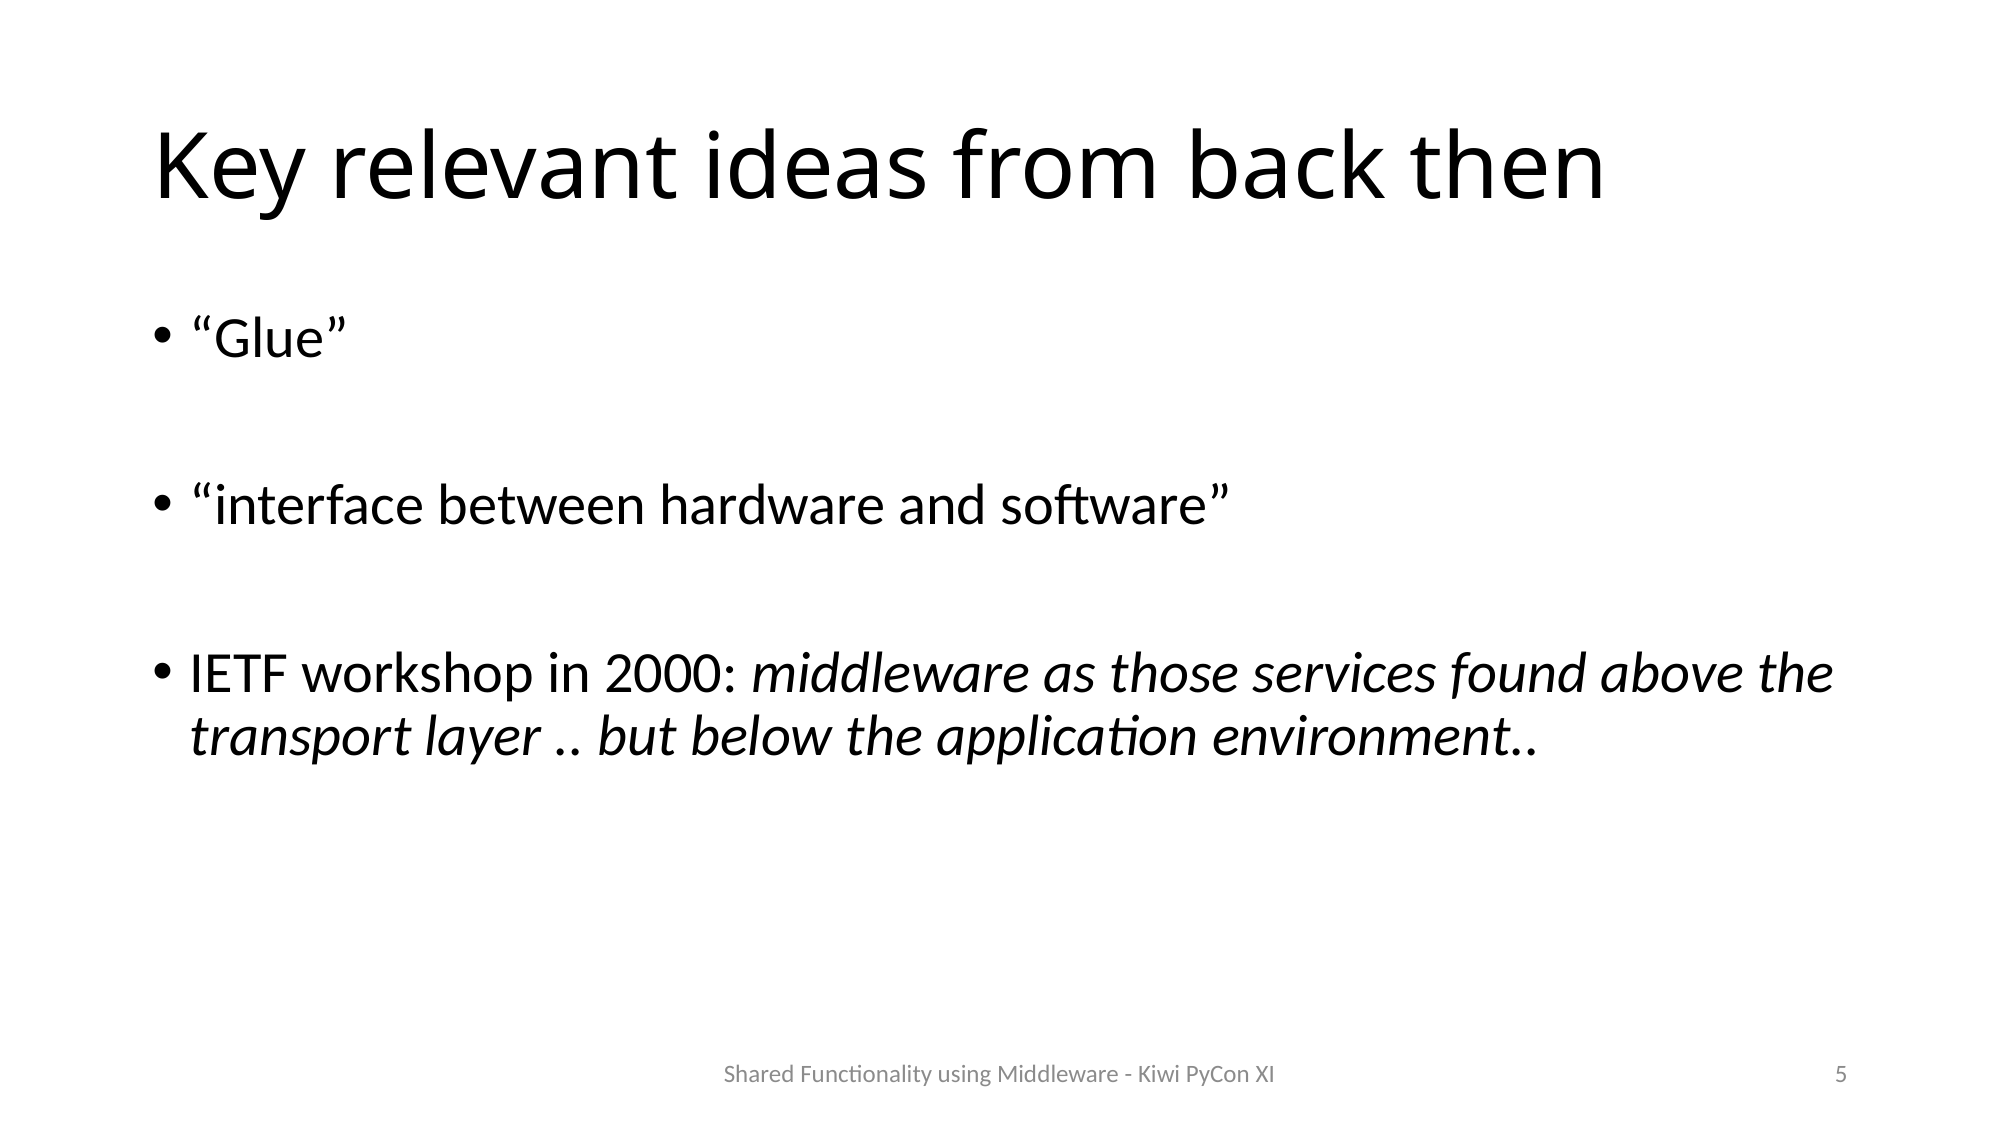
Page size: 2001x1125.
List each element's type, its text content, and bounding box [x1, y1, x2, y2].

title Key relevant ideas from back then [137, 59, 1863, 278]
slide_number 5 [1412, 1042, 1863, 1103]
footer Shared Functionality using Middleware - Kiwi PyCon XI [662, 1042, 1338, 1103]
list “Glue” “interface between hardware and software” IETF workshop in 2000: middleware as those services found above the transport layer .. but below the application environment.. [137, 299, 1863, 1014]
